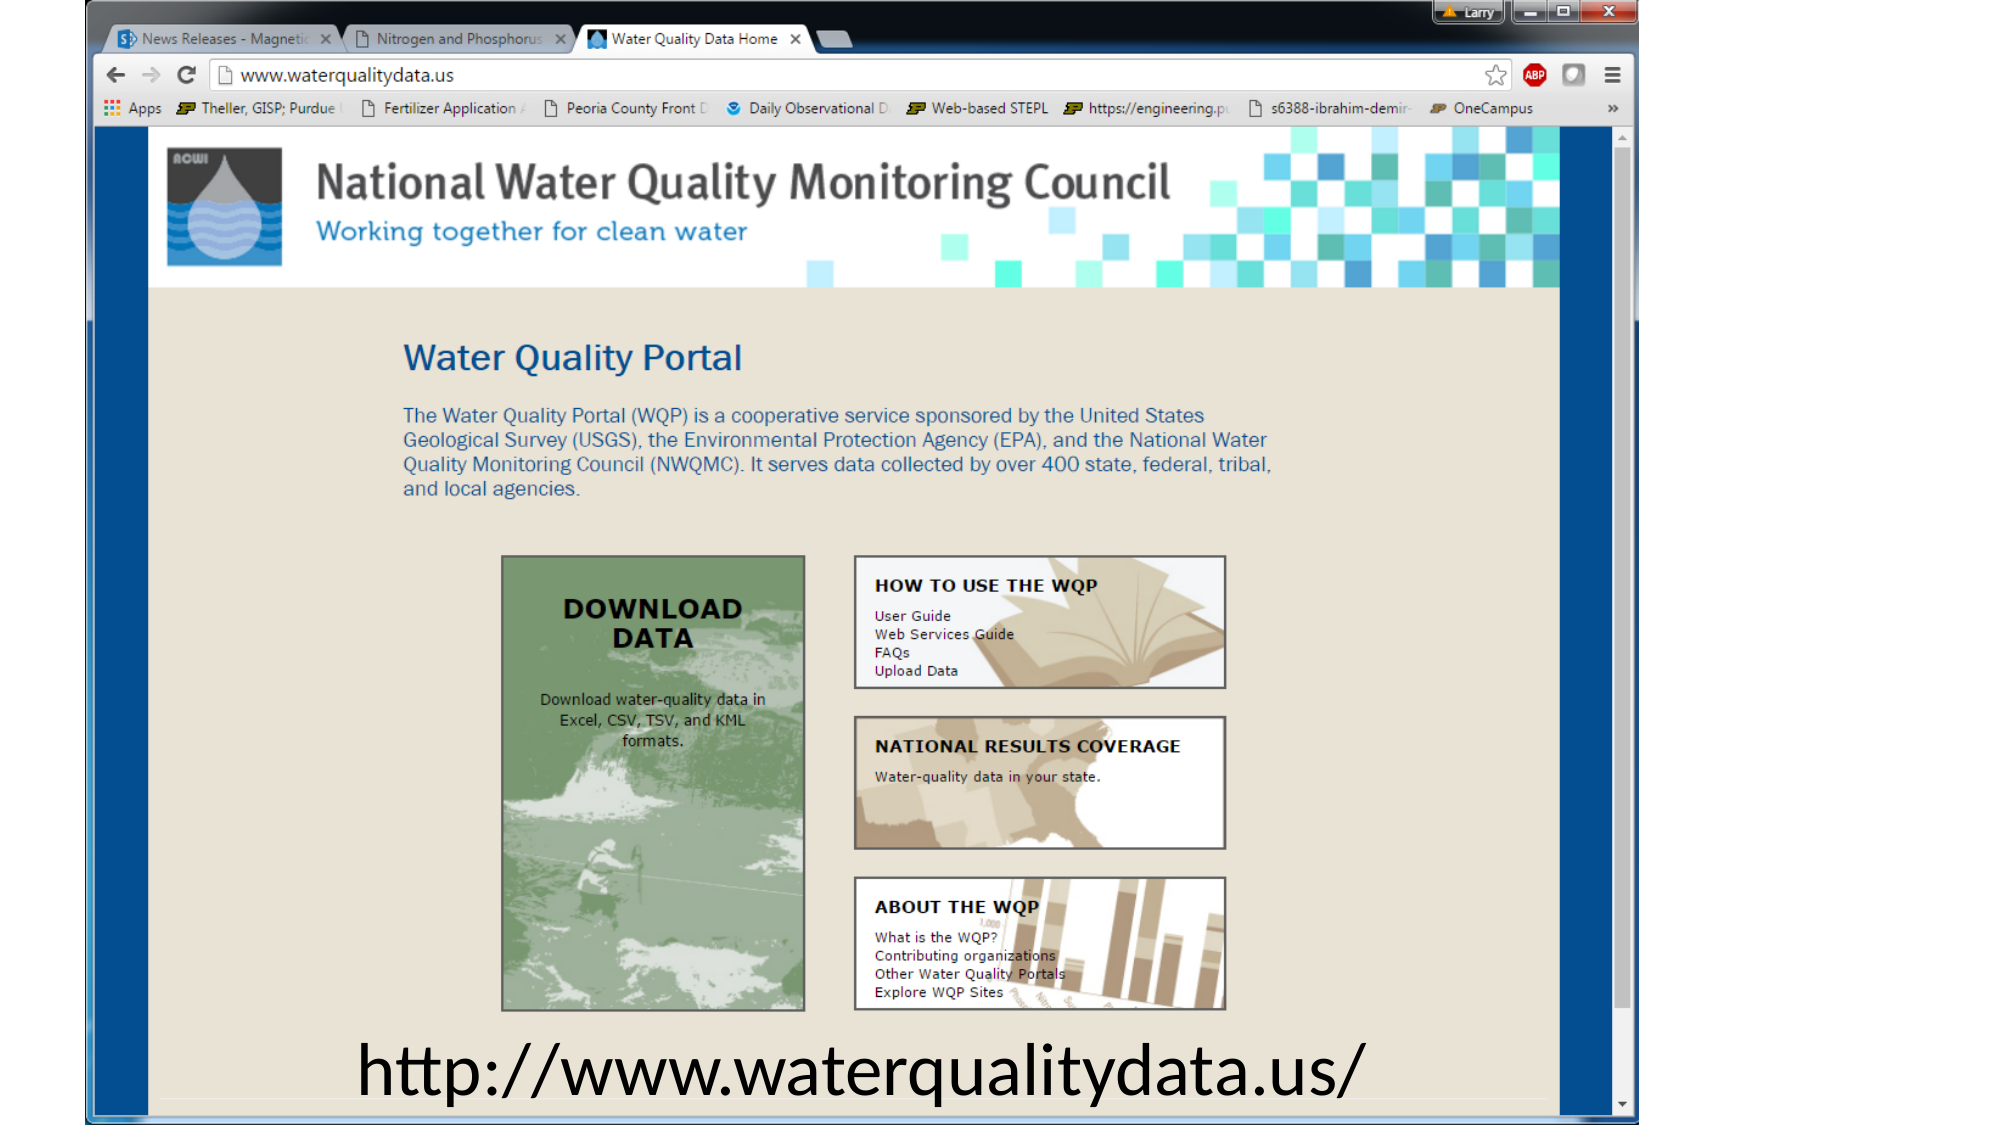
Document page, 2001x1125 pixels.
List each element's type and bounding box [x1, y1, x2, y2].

picture [85, 0, 1639, 1125]
